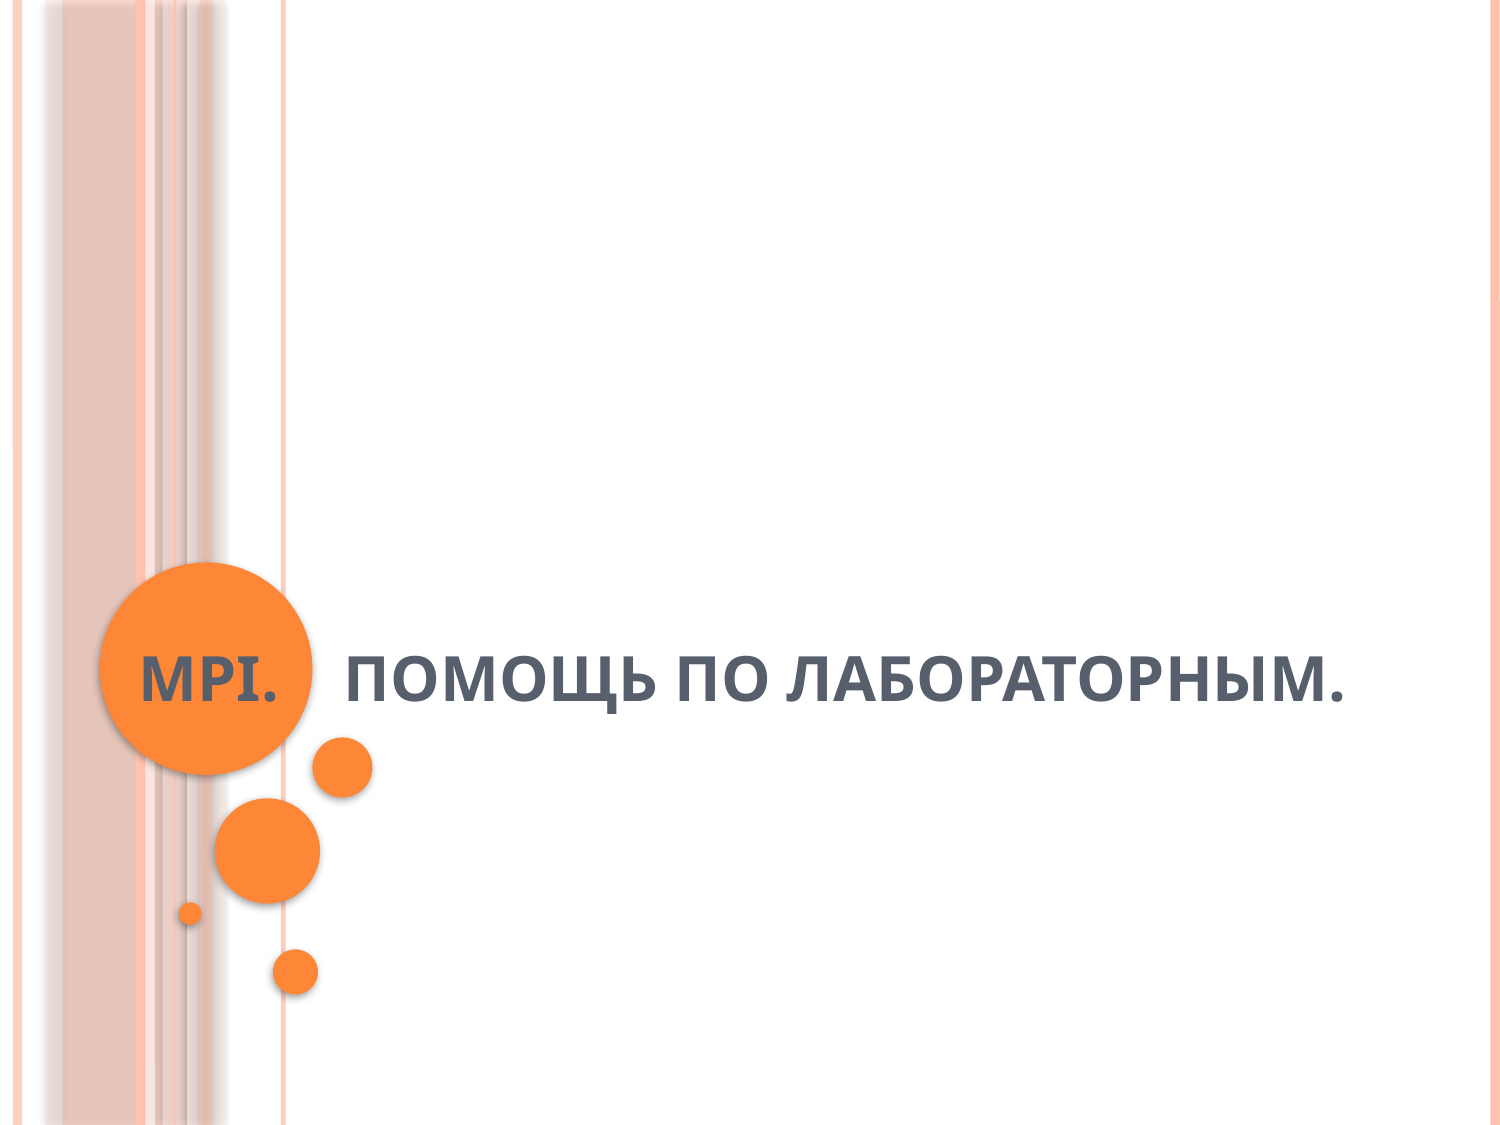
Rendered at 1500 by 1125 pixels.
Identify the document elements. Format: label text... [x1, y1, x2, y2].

title MPI. Помощь по лабораторным. [123, 479, 1399, 721]
